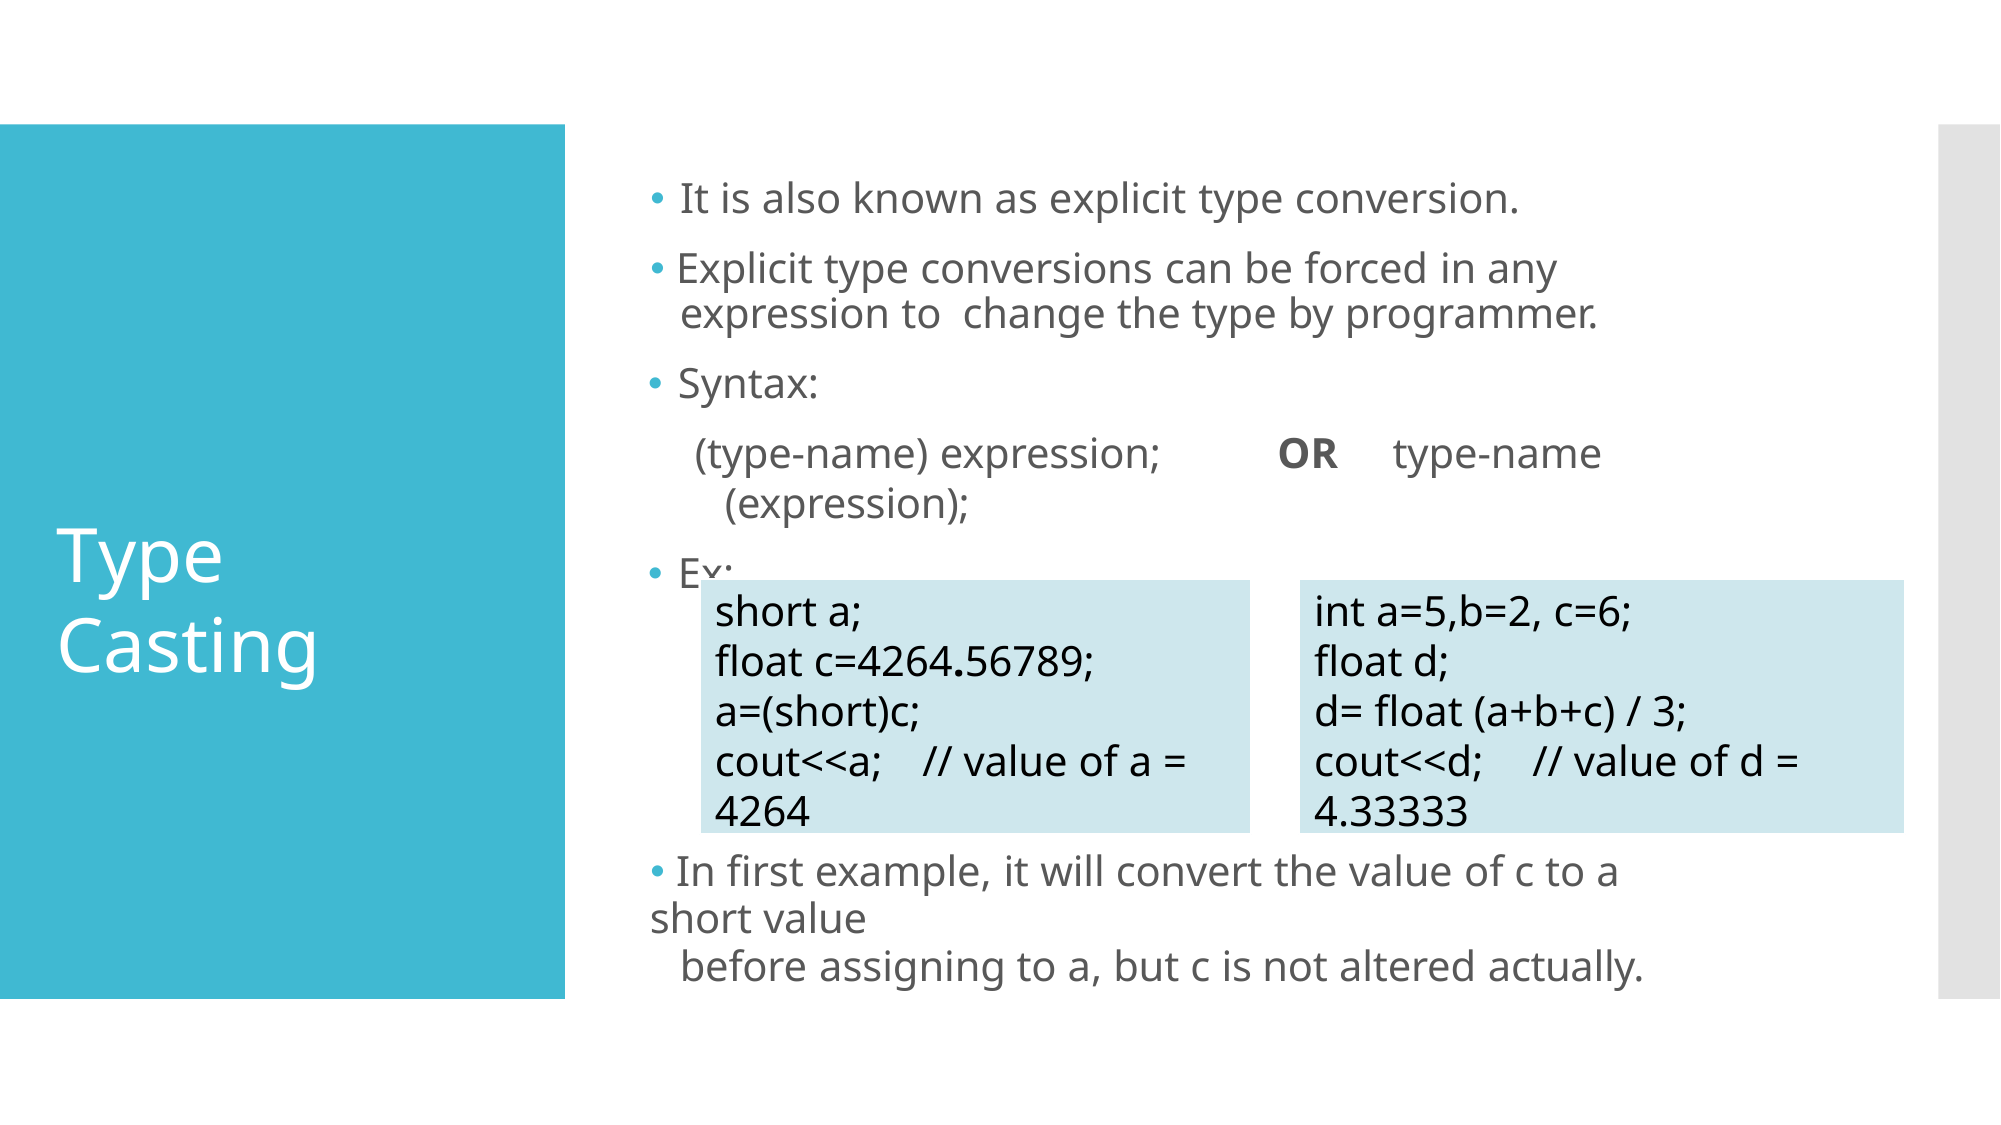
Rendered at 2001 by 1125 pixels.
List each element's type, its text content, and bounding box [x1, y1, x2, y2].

text_box 🞄 It is also known as explicit type conversion. 🞄 Explicit type conversions can be forced in any expression to change the type by programmer. 🞄 Syntax: (type-name) expression; OR type-name (expression); 🞄 Ex: [647, 149, 1733, 597]
text_box short a; float c=4264.56789; a=(short)c; cout<<a; // value of a = 4264 [699, 579, 1252, 835]
text_box Type Casting [54, 505, 440, 688]
text_box int a=5,b=2, c=6; float d; d= float (a+b+c) / 3; cout<<d; // value of d = 4.33333 [1298, 579, 1906, 835]
text_box 🞄 In first example, it will convert the value of c to a short value before assigning to a, but c is not altered actually. [647, 844, 1704, 990]
